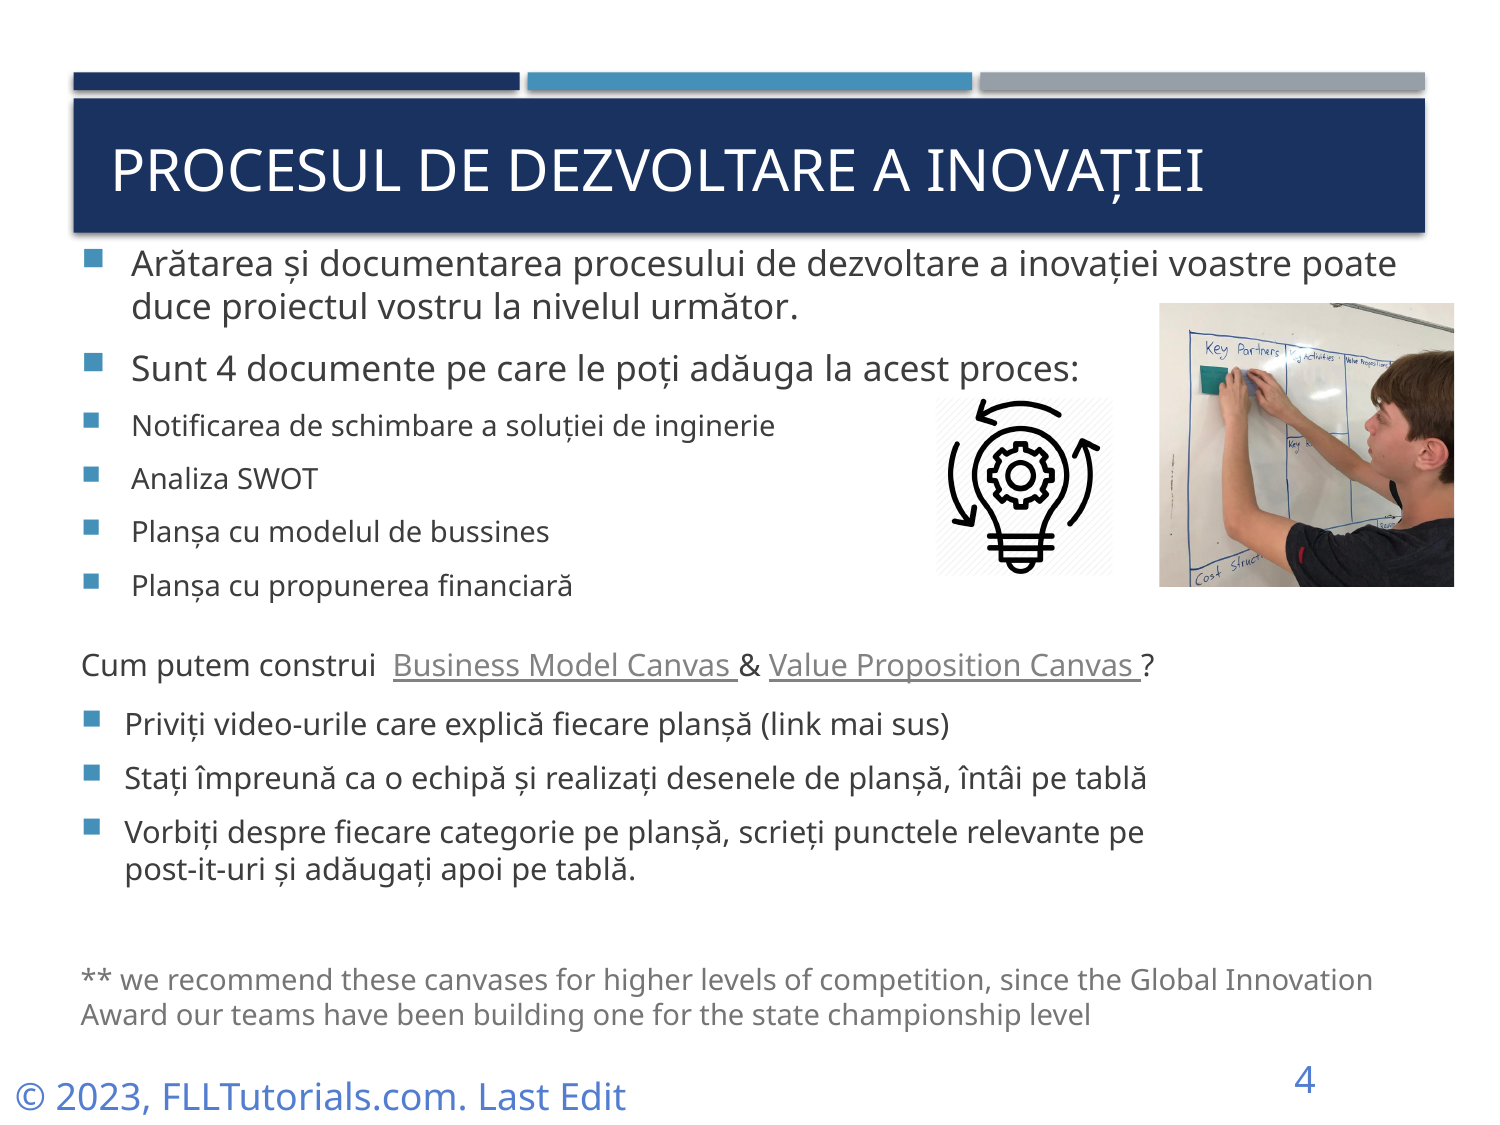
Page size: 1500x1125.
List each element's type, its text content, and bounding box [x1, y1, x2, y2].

picture [933, 396, 1115, 577]
title Procesul de dezvoltare a inovației [95, 112, 1406, 211]
text_box Cum putem construi Business Model Canvas & Value Proposition Canvas ? Priviți video-urile care explică fiecare planșă (link mai sus) Stați împreună ca o echipă și realizați desenele de planșă, întâi pe tablă Vorbiți despre fiecare categorie pe planșă, scrieți punctele relevante pe post-it-uri și adăugați apoi pe tablă. [65, 639, 1189, 953]
footer © 2023, FLLTutorials.com. Last Edit 5/29/2023 [0, 1065, 799, 1125]
picture [1158, 303, 1455, 588]
text_box ** we recommend these canvases for higher levels of competition, since the Global Innovation Award our teams have been building one for the state championship level [65, 953, 1469, 1039]
text_box Arătarea și documentarea procesului de dezvoltare a inovației voastre poate duce proiectul vostru la nivelul următor. Sunt 4 documente pe care le poți adăuga la acest proces: Notificarea de schimbare a soluției de inginerie Analiza SWOT Planșa cu modelul de bussines Planșa cu propunerea financiară [65, 233, 1469, 639]
slide_number 4 [1279, 1048, 1406, 1109]
